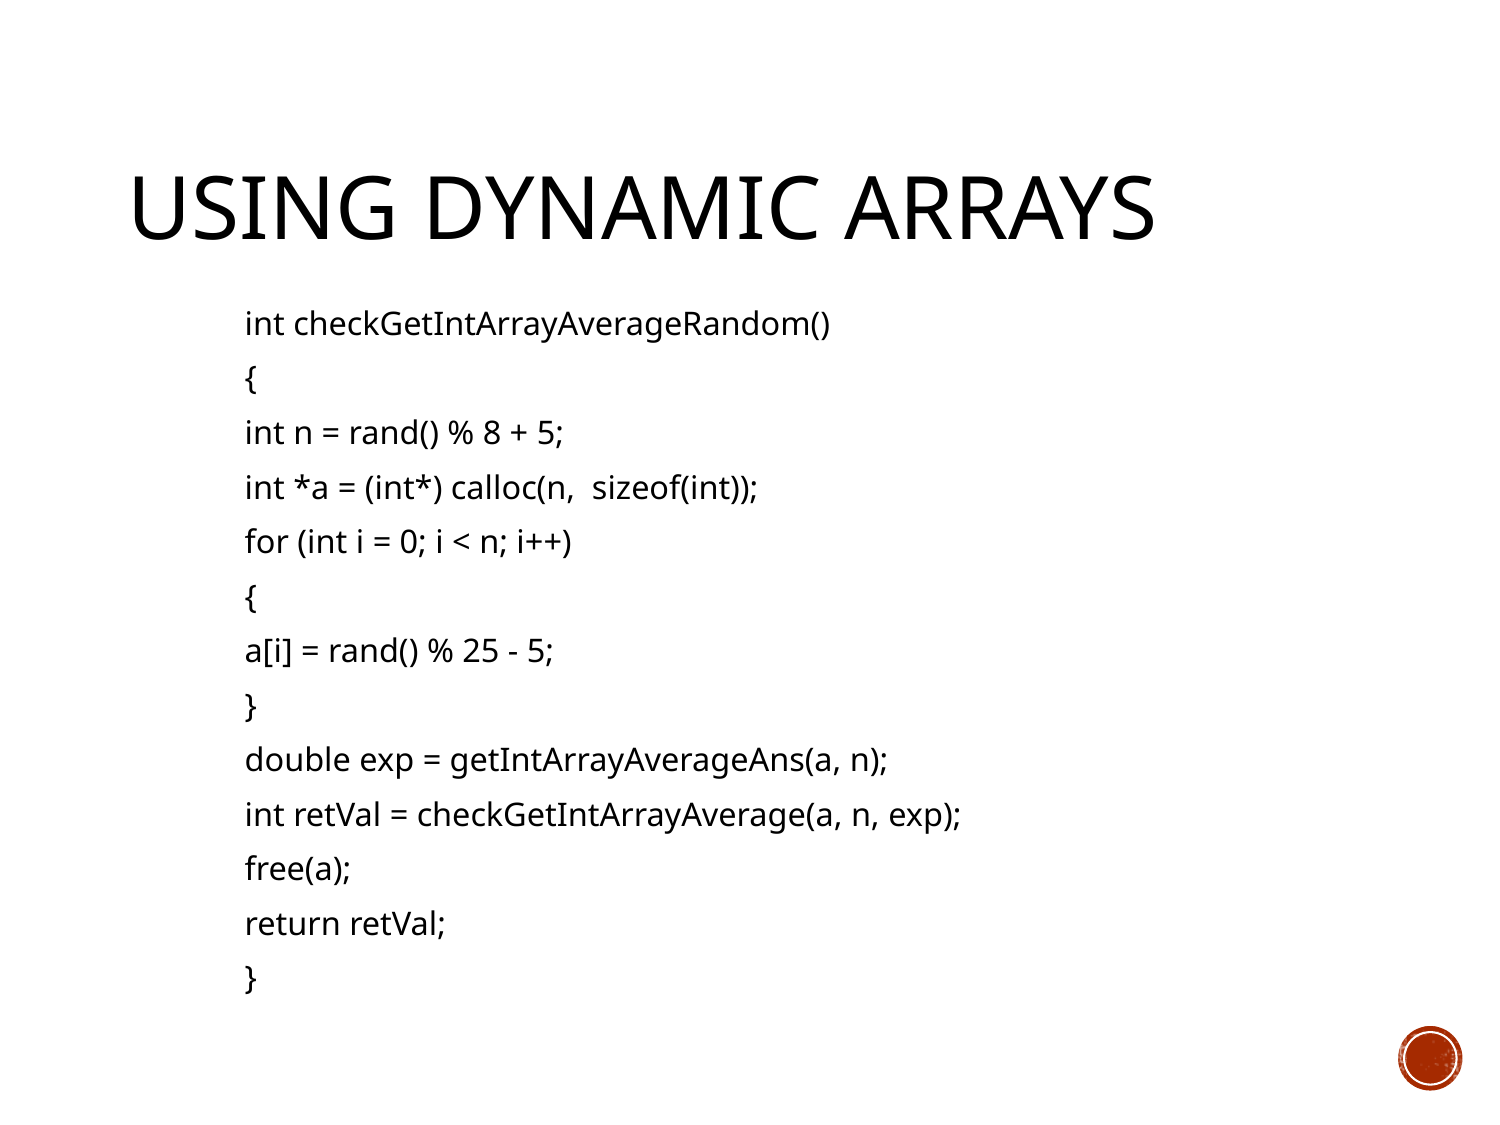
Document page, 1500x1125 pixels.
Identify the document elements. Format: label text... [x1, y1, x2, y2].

title Using Dynamic Arrays [112, 79, 1388, 299]
list int checkGetIntArrayAverageRandom() { int n = rand() % 8 + 5; int *a = (int*) calloc(n, sizeof(int)); for (int i = 0; i < n; i++) { a[i] = rand() % 25 - 5; } double exp = getIntArrayAverageAns(a, n); int retVal = checkGetIntArrayAverage(a, n, exp); free(a); return retVal; } [112, 299, 1388, 1013]
